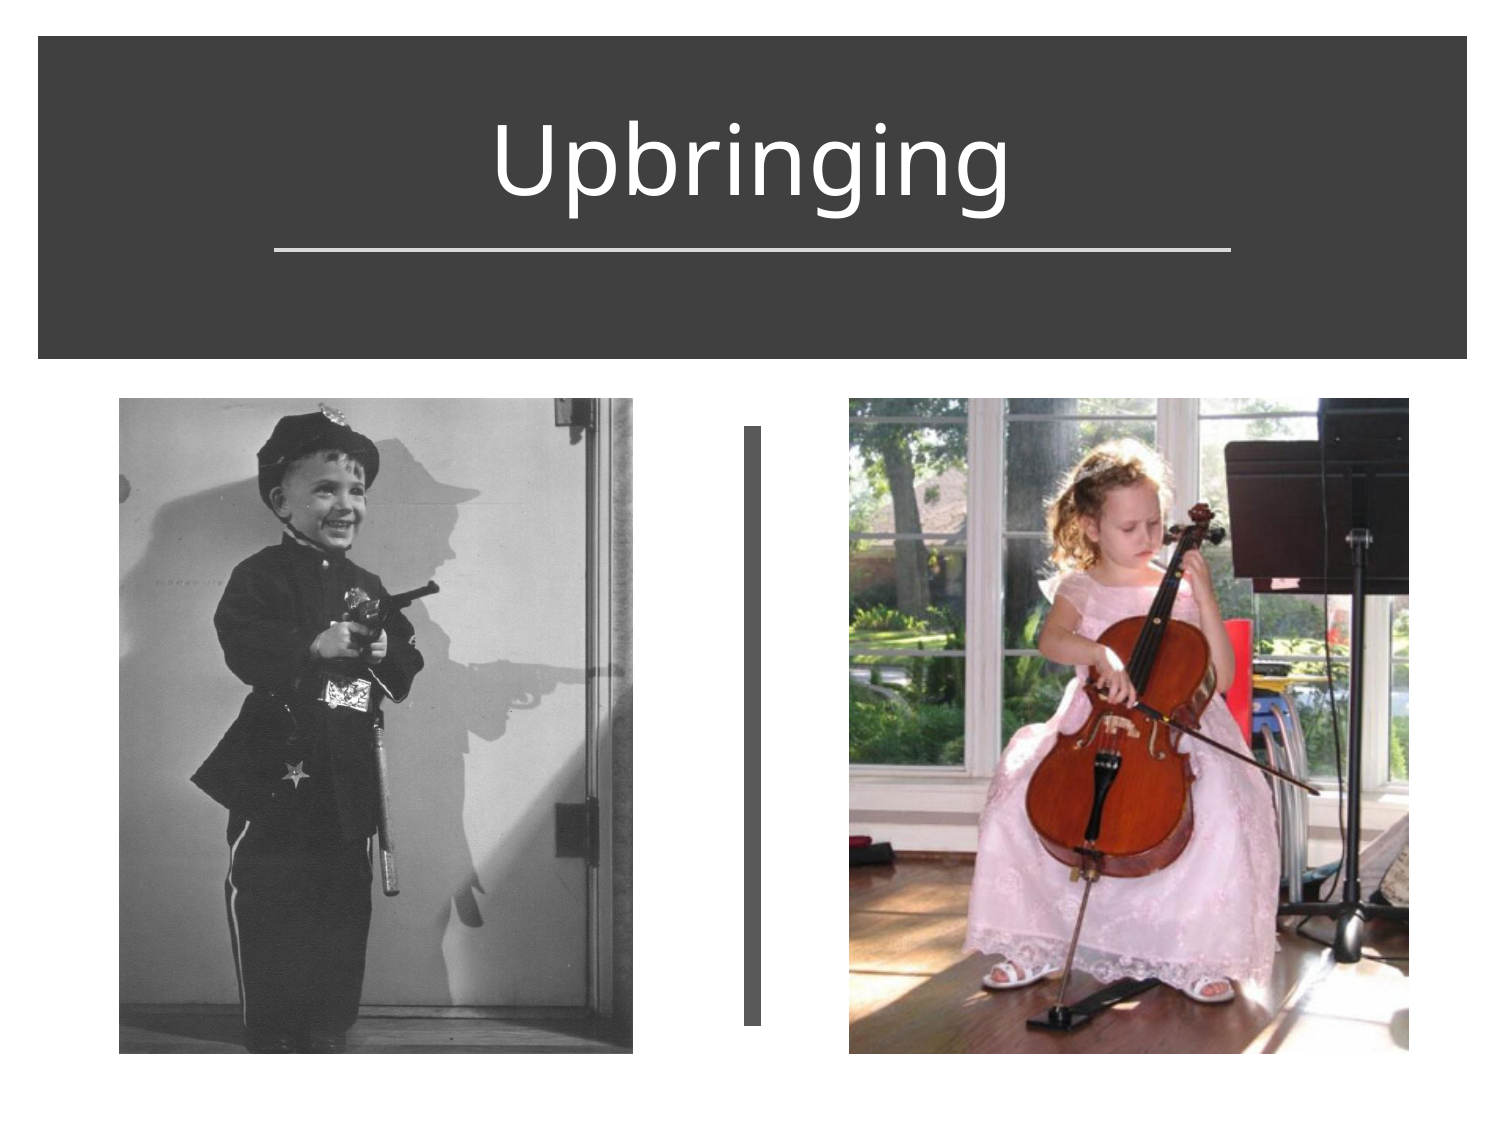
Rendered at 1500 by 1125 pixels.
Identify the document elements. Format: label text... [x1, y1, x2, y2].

picture [849, 398, 1409, 1054]
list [119, 398, 633, 1054]
text_box [48, 45, 1457, 350]
title Upbringing [67, 71, 1438, 224]
